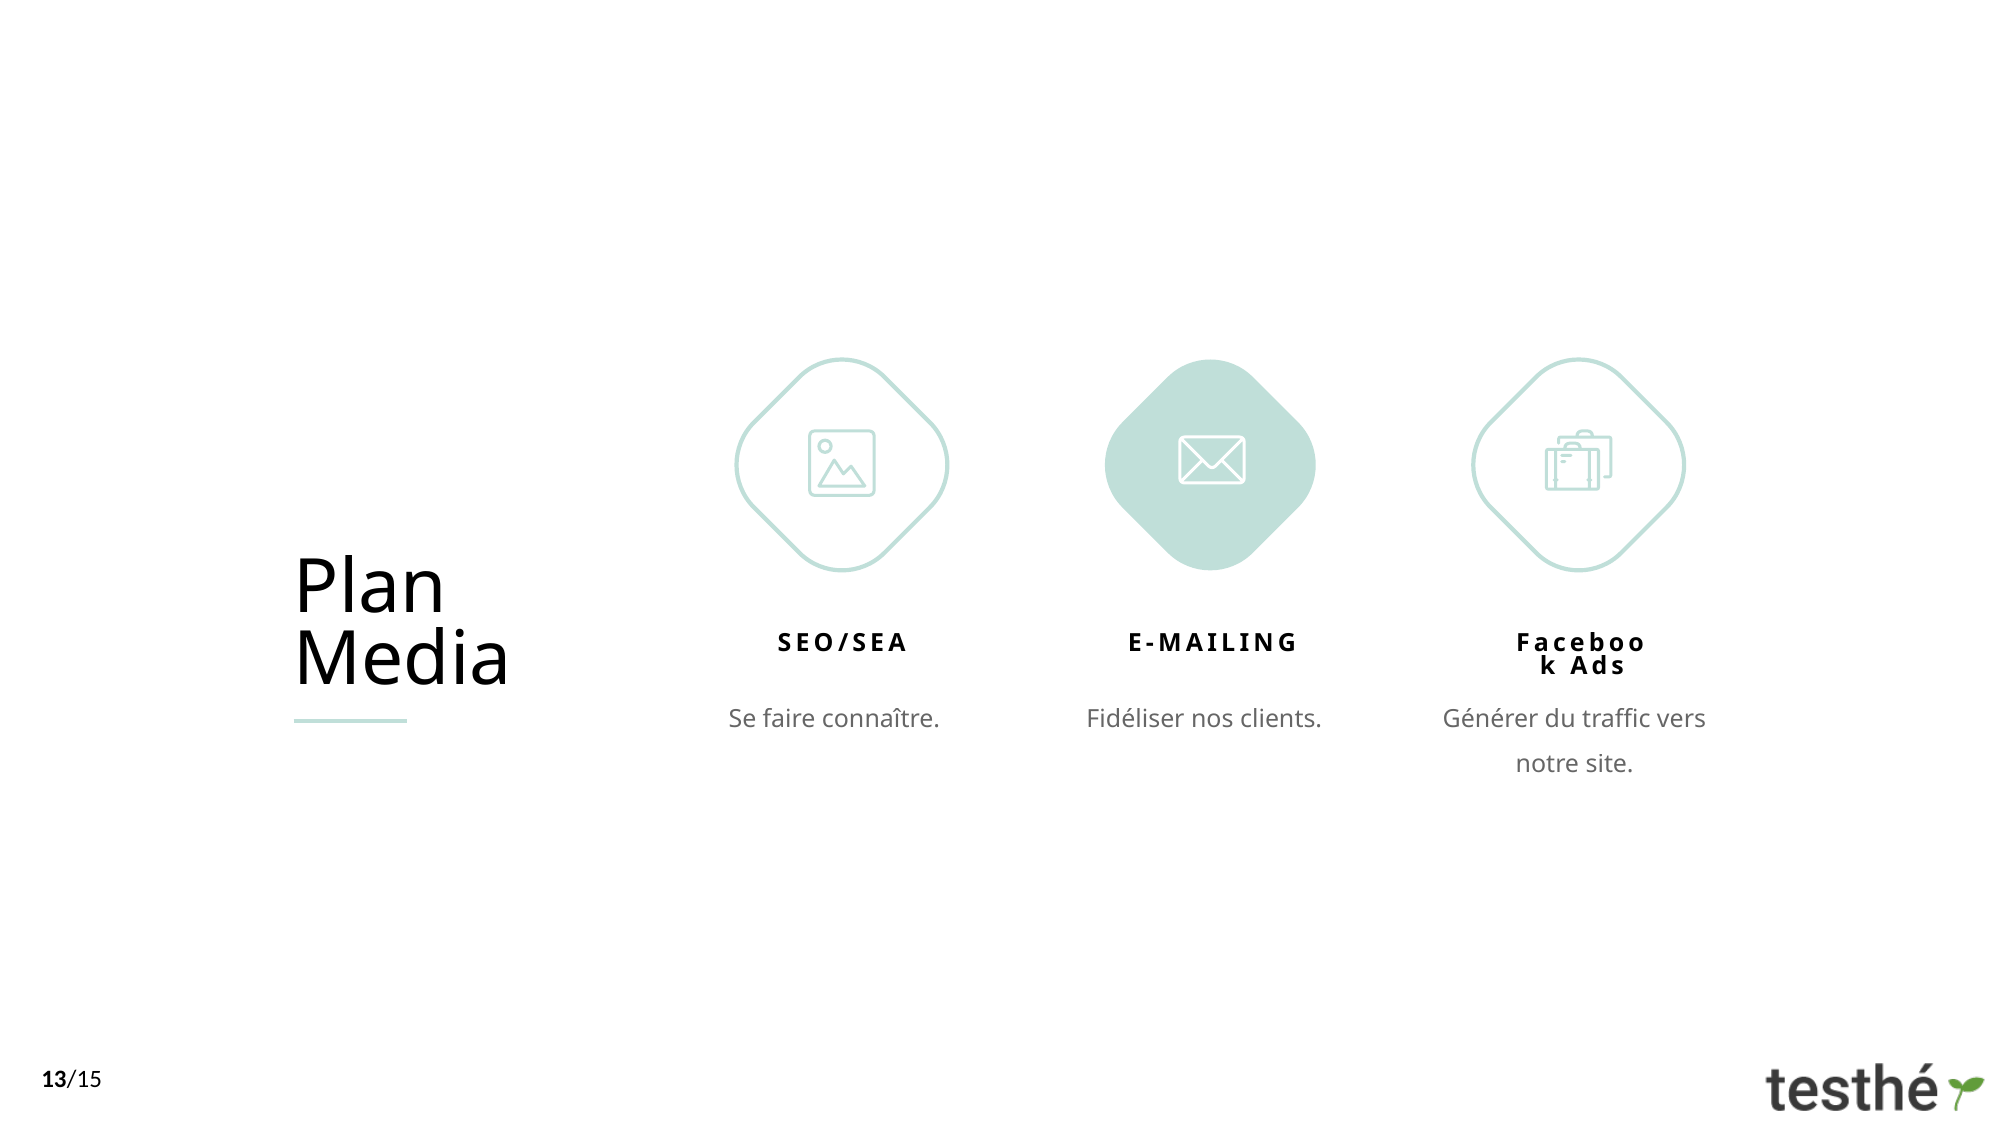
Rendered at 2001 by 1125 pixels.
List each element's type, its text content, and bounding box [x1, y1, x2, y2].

picture [1741, 1044, 2000, 1125]
text_box Plan Media [293, 554, 899, 699]
text_box Générer du traffic vers notre site. [1418, 687, 1746, 778]
text_box E-MAILING [1127, 631, 1297, 656]
text_box Facebook Ads [1509, 631, 1655, 680]
text_box [1544, 441, 1601, 491]
text_box 13/15 [26, 1054, 129, 1100]
text_box [1178, 435, 1246, 485]
text_box SEO/SEA [777, 631, 906, 656]
text_box [808, 429, 876, 497]
text_box [736, 359, 948, 571]
text_box [1557, 429, 1613, 479]
text_box Fidéliser nos clients. [1048, 687, 1376, 733]
text_box Se faire connaître. [678, 687, 1006, 733]
text_box [1104, 359, 1316, 571]
text_box [1473, 359, 1685, 571]
